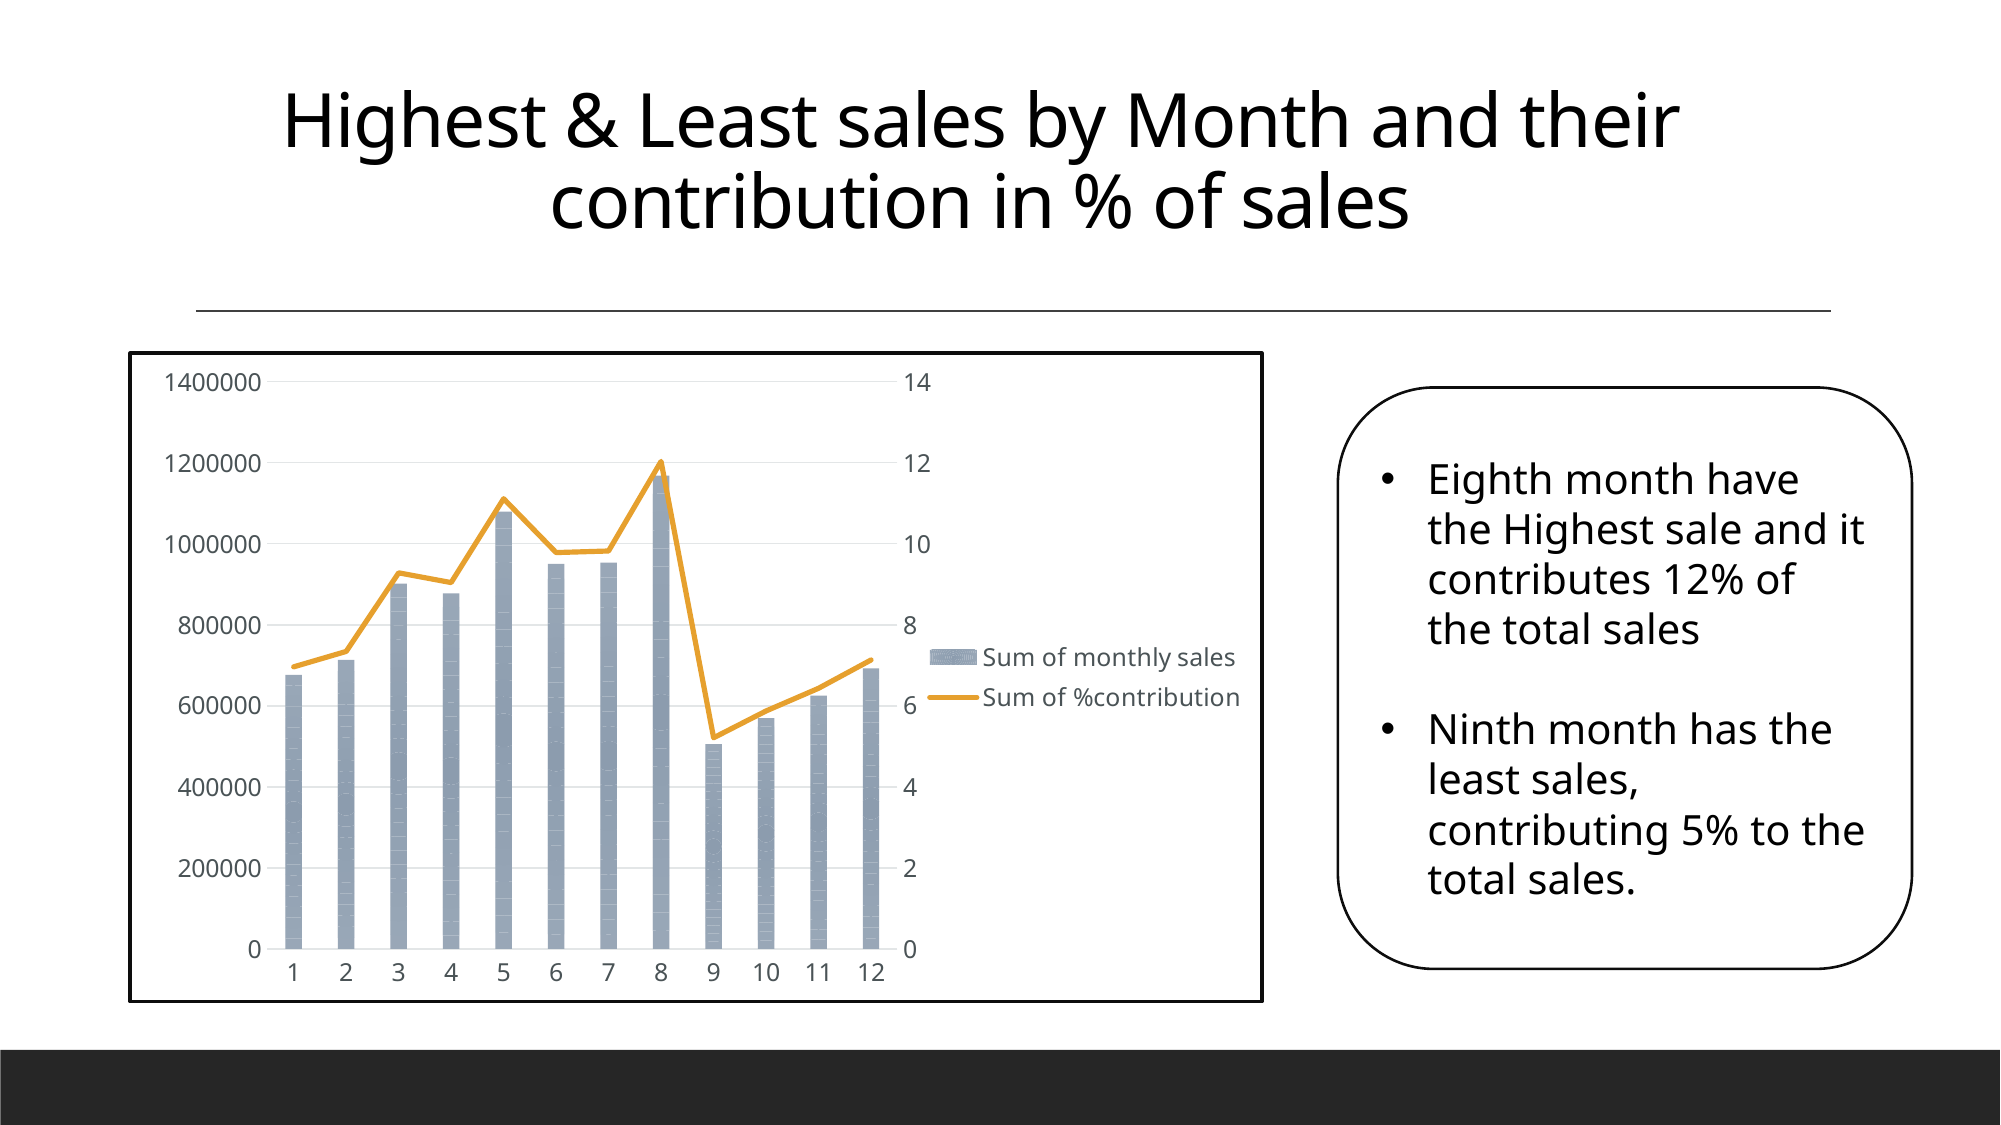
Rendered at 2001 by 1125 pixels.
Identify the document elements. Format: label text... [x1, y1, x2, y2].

text_box Eighth month have the Highest sale and it contributes 12% of the total sales Ninth month has the least sales, contributing 5% to the total sales. [1336, 386, 1914, 971]
title Highest & Least sales by Month and their contribution in % of sales [155, 53, 1806, 253]
chart [127, 350, 1265, 1004]
